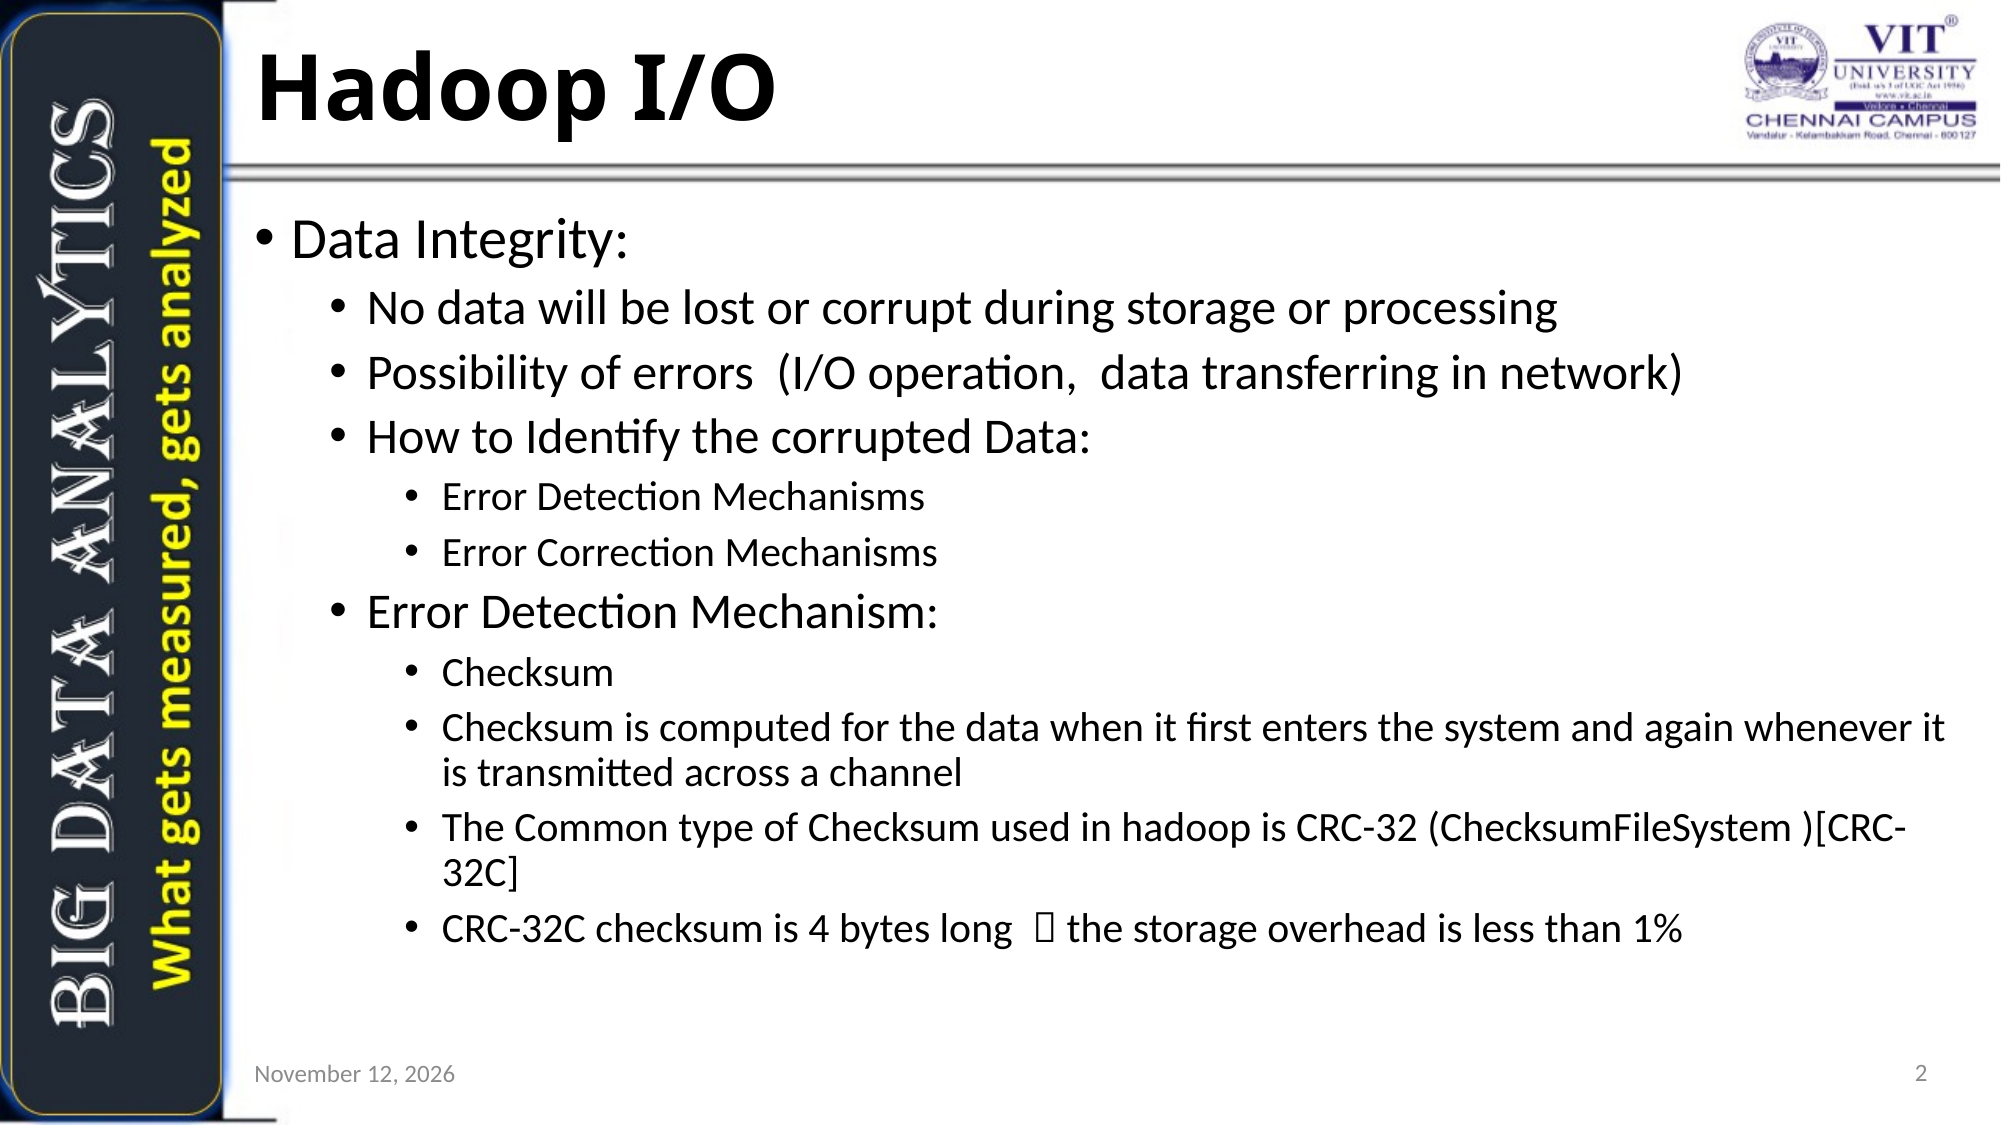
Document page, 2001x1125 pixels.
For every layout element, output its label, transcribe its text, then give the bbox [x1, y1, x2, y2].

list Data Integrity: No data will be lost or corrupt during storage or processing Possibility of errors (I/O operation, data transferring in network) How to Identify the corrupted Data: Error Detection Mechanisms Error Correction Mechanisms Error Detection Mechanism: Checksum Checksum is computed for the data when it first enters the system and again whenever it is transmitted across a channel The Common type of Checksum used in hadoop is CRC-32 (ChecksumFileSystem )[CRC-32C] CRC-32C checksum is 4 bytes long  the storage overhead is less than 1% [239, 200, 1965, 1017]
picture [0, 0, 2001, 1125]
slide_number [239, 1042, 588, 1103]
title Hadoop I/O [239, 16, 1725, 167]
slide_number 2 [1778, 1040, 1943, 1103]
